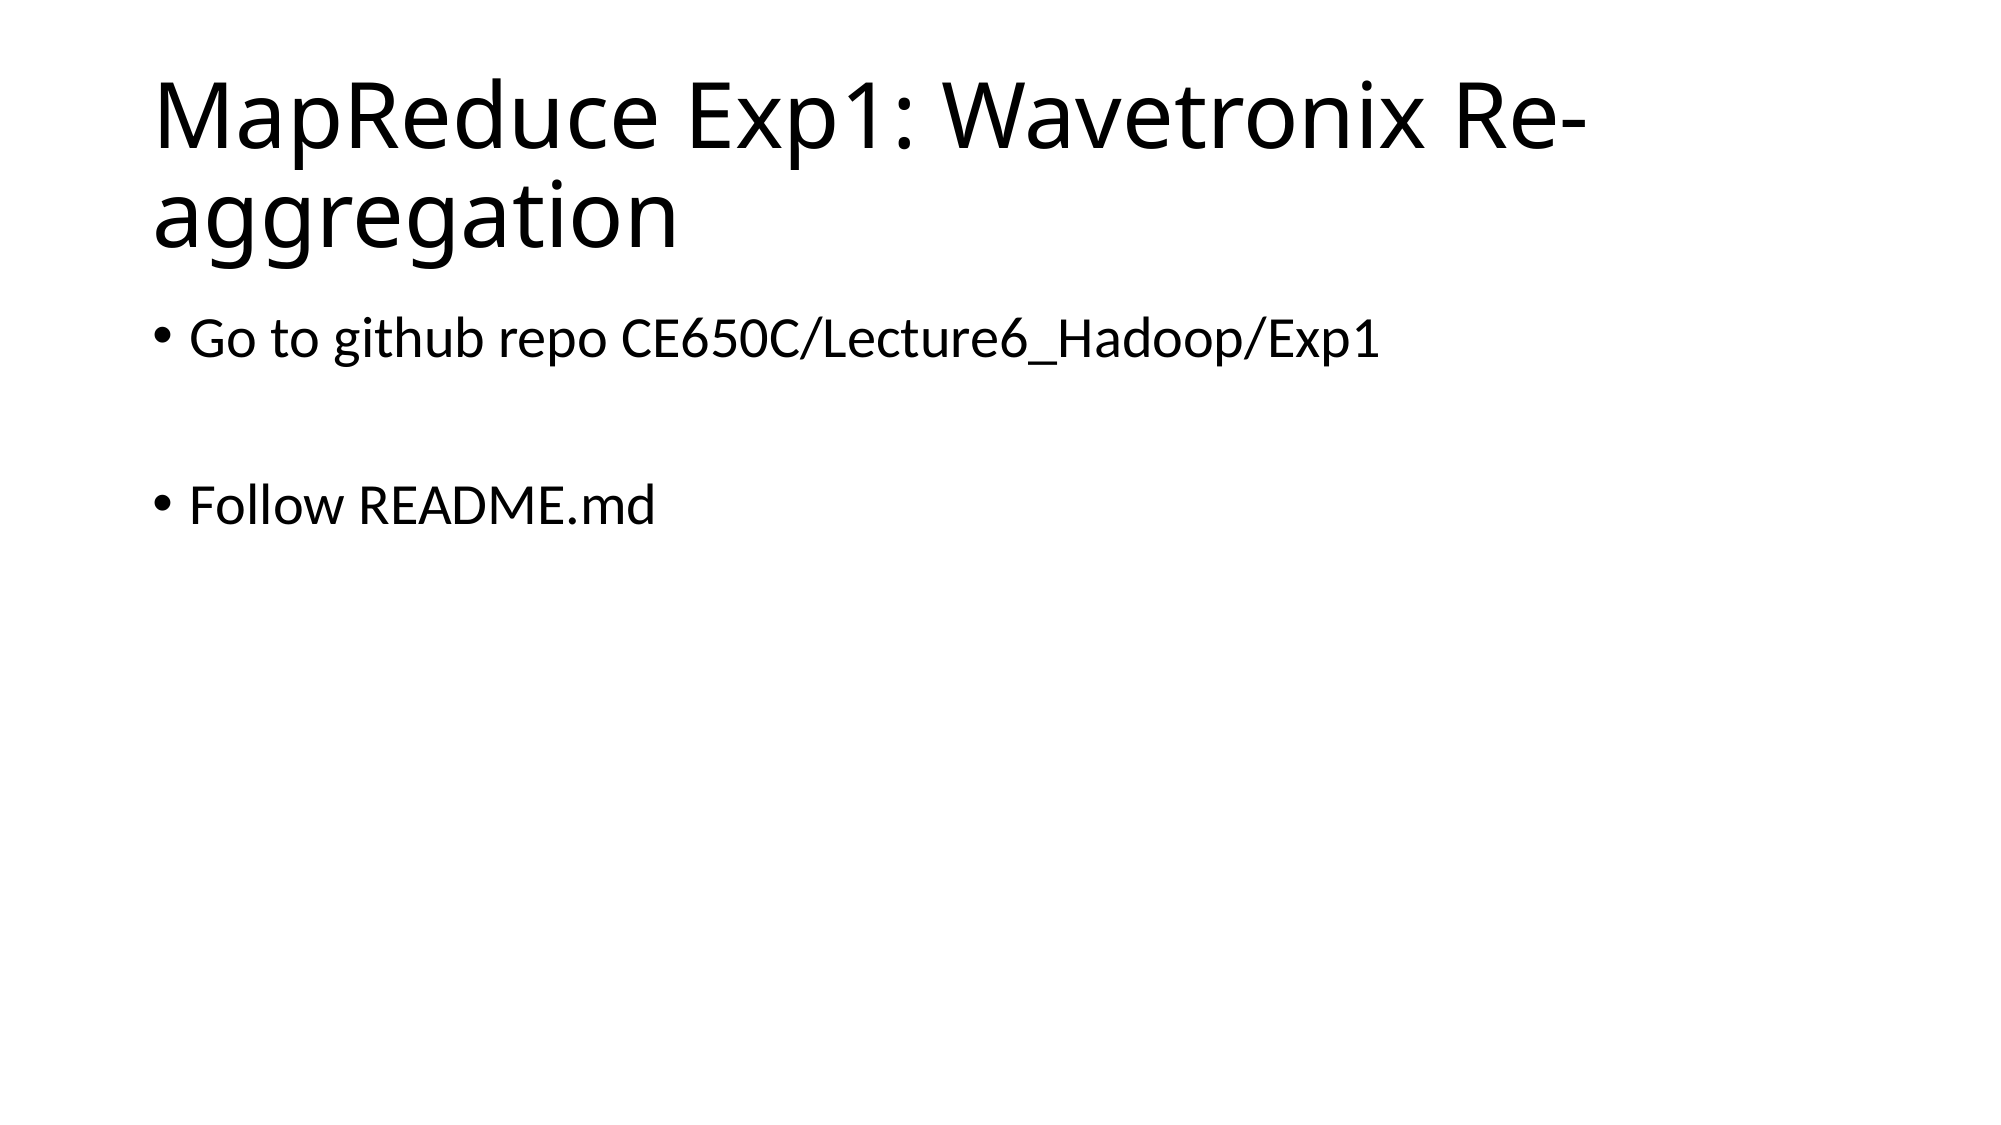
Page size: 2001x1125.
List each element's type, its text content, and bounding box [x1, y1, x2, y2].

title MapReduce Exp1: Wavetronix Re-aggregation [137, 59, 1863, 278]
list Go to github repo CE650C/Lecture6_Hadoop/Exp1 Follow README.md [137, 299, 1863, 1014]
